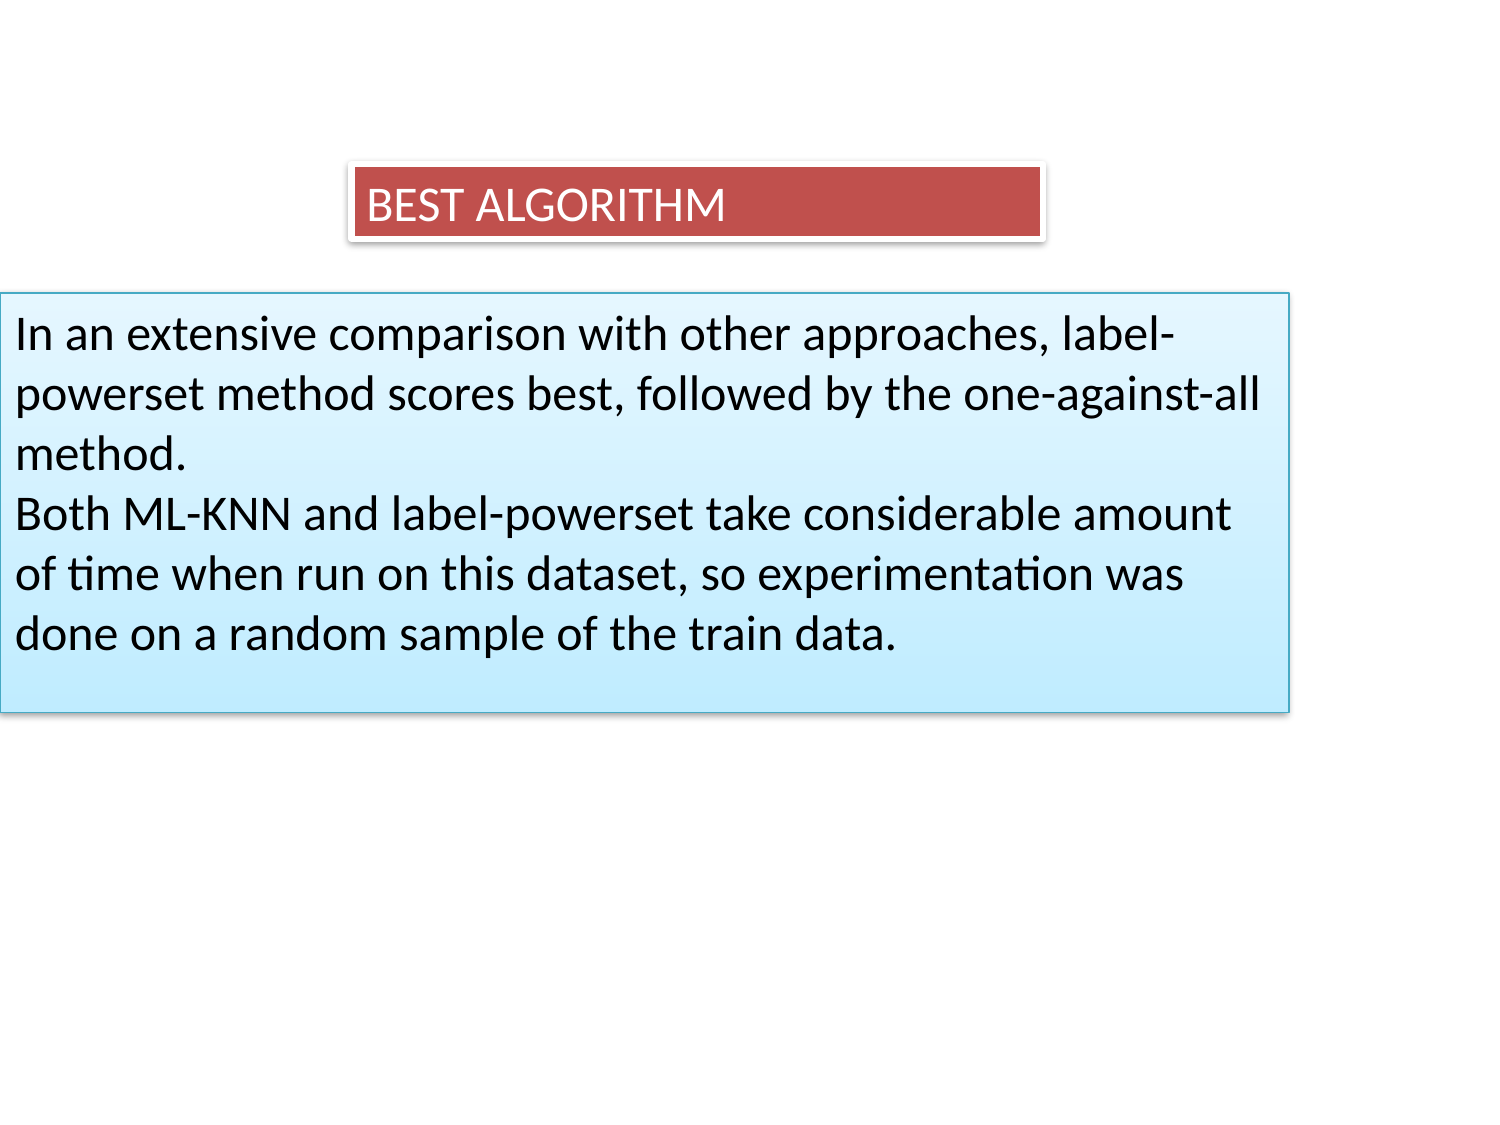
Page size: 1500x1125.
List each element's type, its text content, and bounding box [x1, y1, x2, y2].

text_box BEST ALGORITHM [348, 161, 1046, 242]
text_box In an extensive comparison with other approaches, label-powerset method scores best, followed by the one-against-all method. Both ML-KNN and label-powerset take considerable amount of time when run on this dataset, so experimentation was done on a random sample of the train data. [0, 292, 1290, 713]
